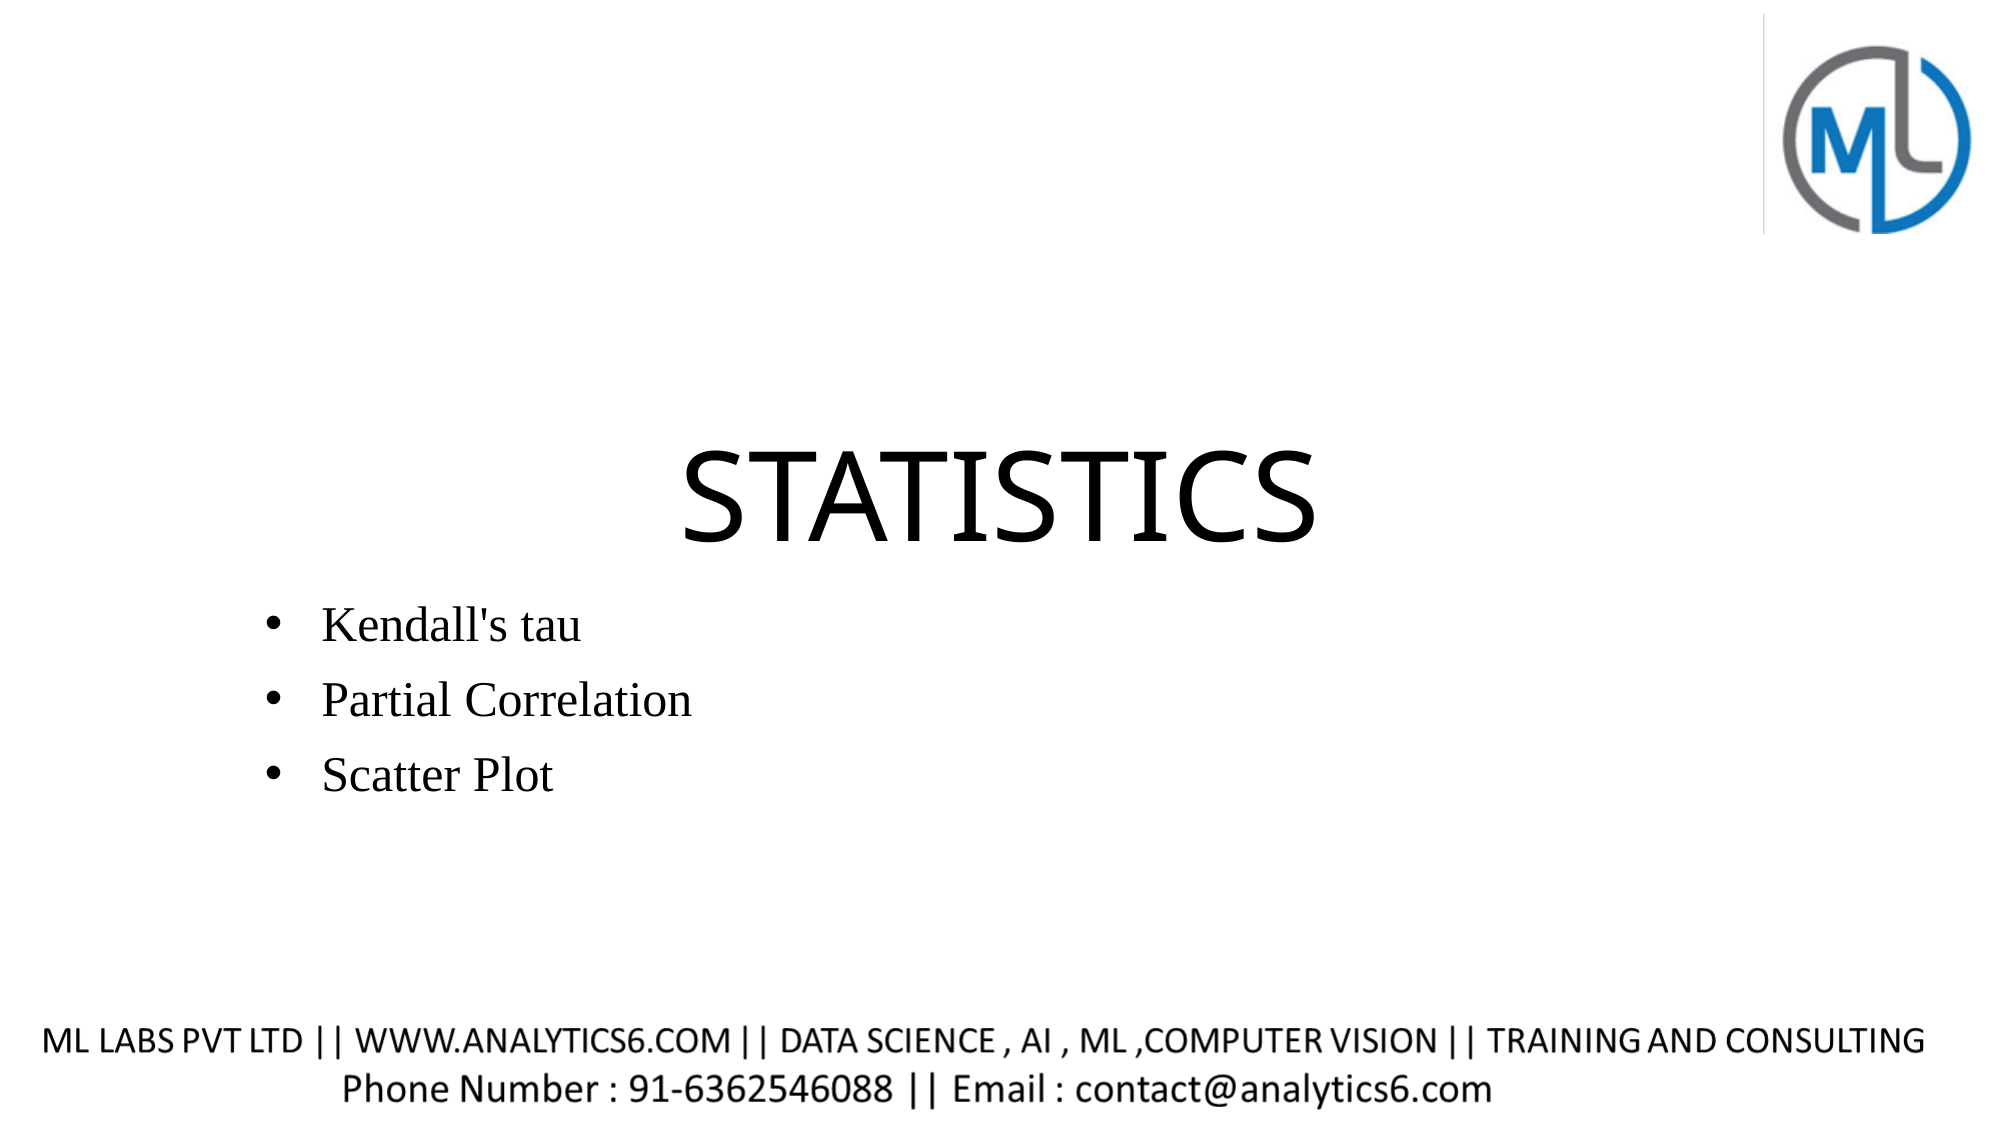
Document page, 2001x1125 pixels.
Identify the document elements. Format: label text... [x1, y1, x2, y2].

subtitle Kendall's tau Partial Correlation Scatter Plot [249, 590, 1750, 863]
picture [1761, 14, 1981, 234]
title STATISTICS [249, 184, 1750, 576]
picture [18, 1004, 1955, 1125]
